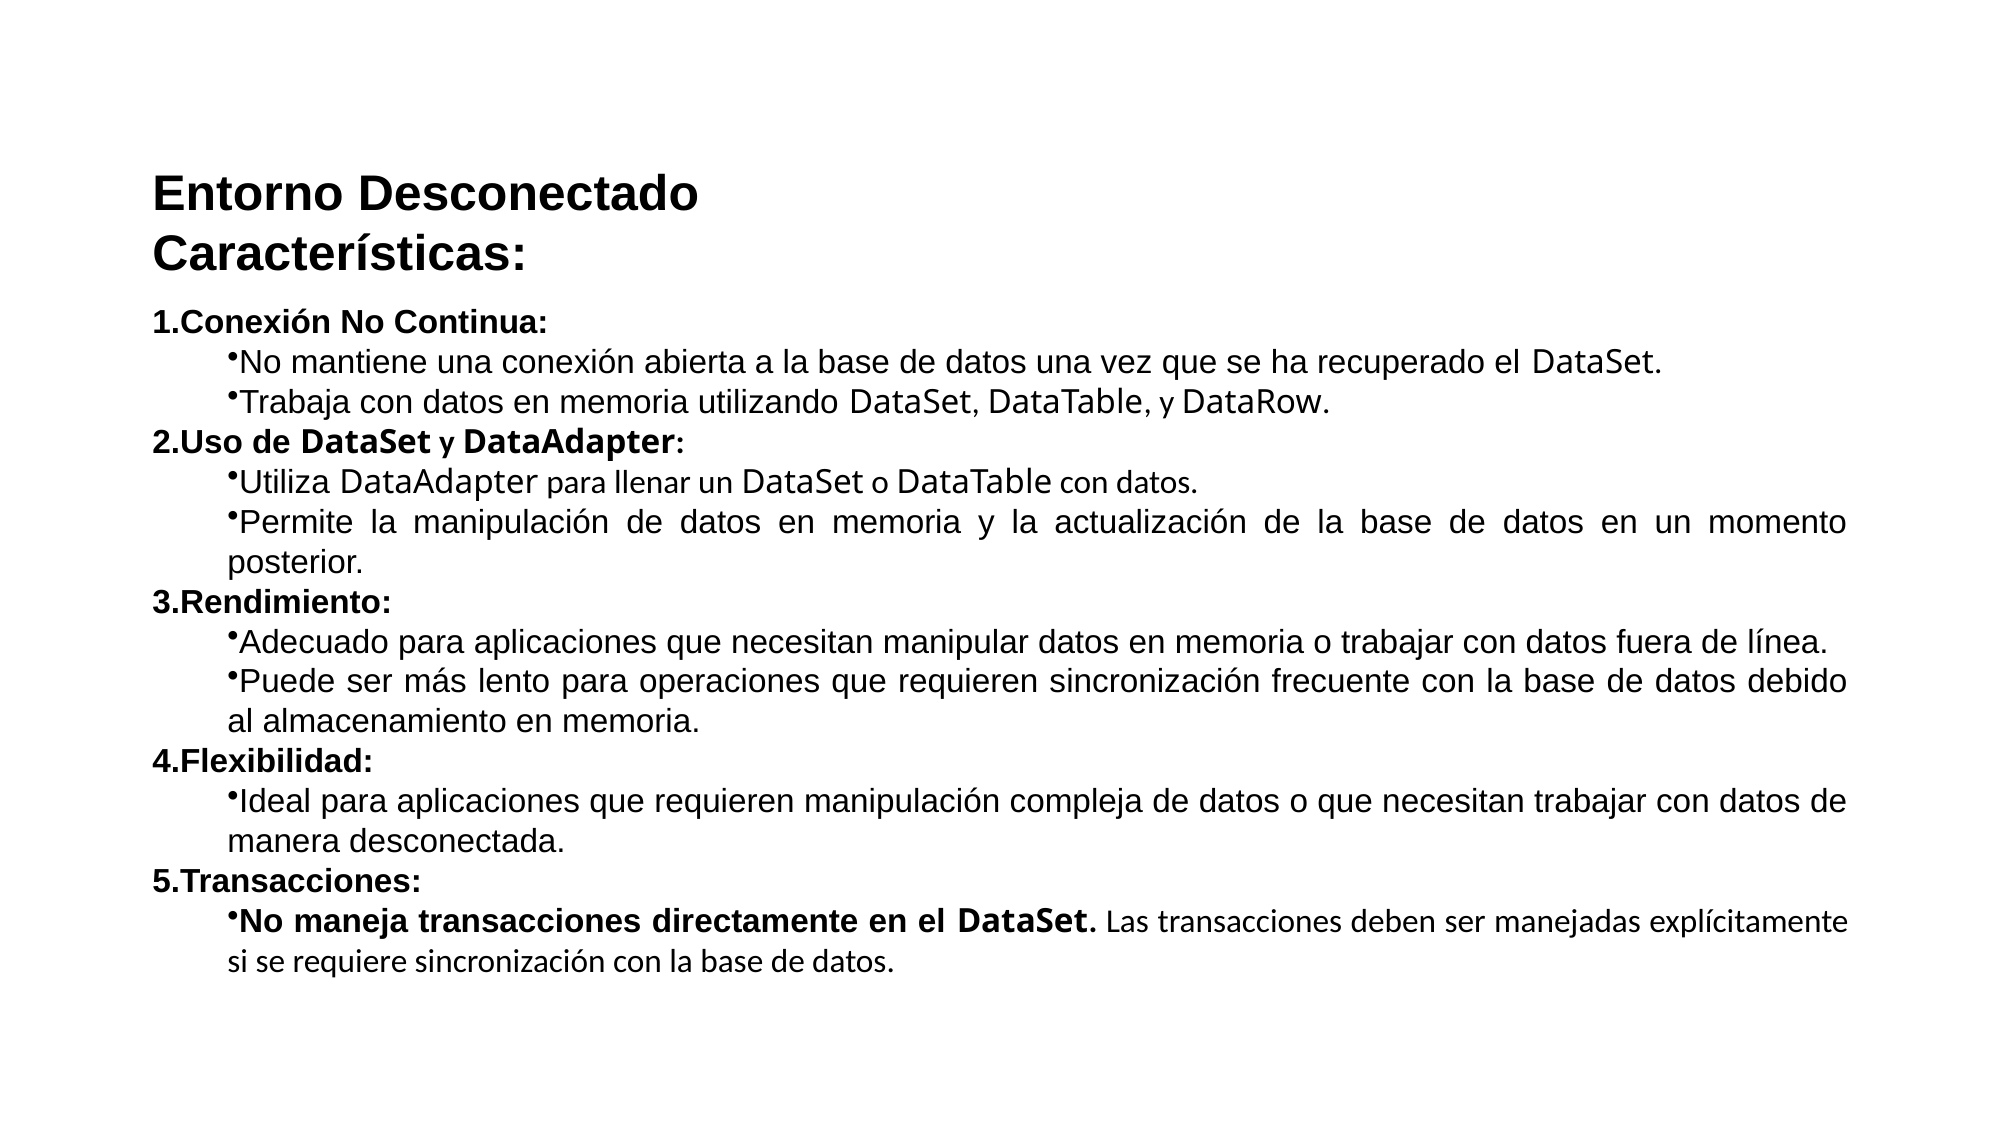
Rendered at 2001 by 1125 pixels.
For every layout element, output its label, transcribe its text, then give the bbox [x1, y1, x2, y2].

list Entorno Desconectado Características: Conexión No Continua: No mantiene una conexión abierta a la base de datos una vez que se ha recuperado el DataSet. Trabaja con datos en memoria utilizando DataSet, DataTable, y DataRow. Uso de DataSet y DataAdapter: Utiliza DataAdapter para llenar un DataSet o DataTable con datos. Permite la manipulación de datos en memoria y la actualización de la base de datos en un momento posterior. Rendimiento: Adecuado para aplicaciones que necesitan manipular datos en memoria o trabajar con datos fuera de línea. Puede ser más lento para operaciones que requieren sincronización frecuente con la base de datos debido al almacenamiento en memoria. Flexibilidad: Ideal para aplicaciones que requieren manipulación compleja de datos o que necesitan trabajar con datos de manera desconectada. Transacciones: No maneja transacciones directamente en el DataSet. Las transacciones deben ser manejadas explícitamente si se requiere sincronización con la base de datos. [137, 152, 1865, 987]
